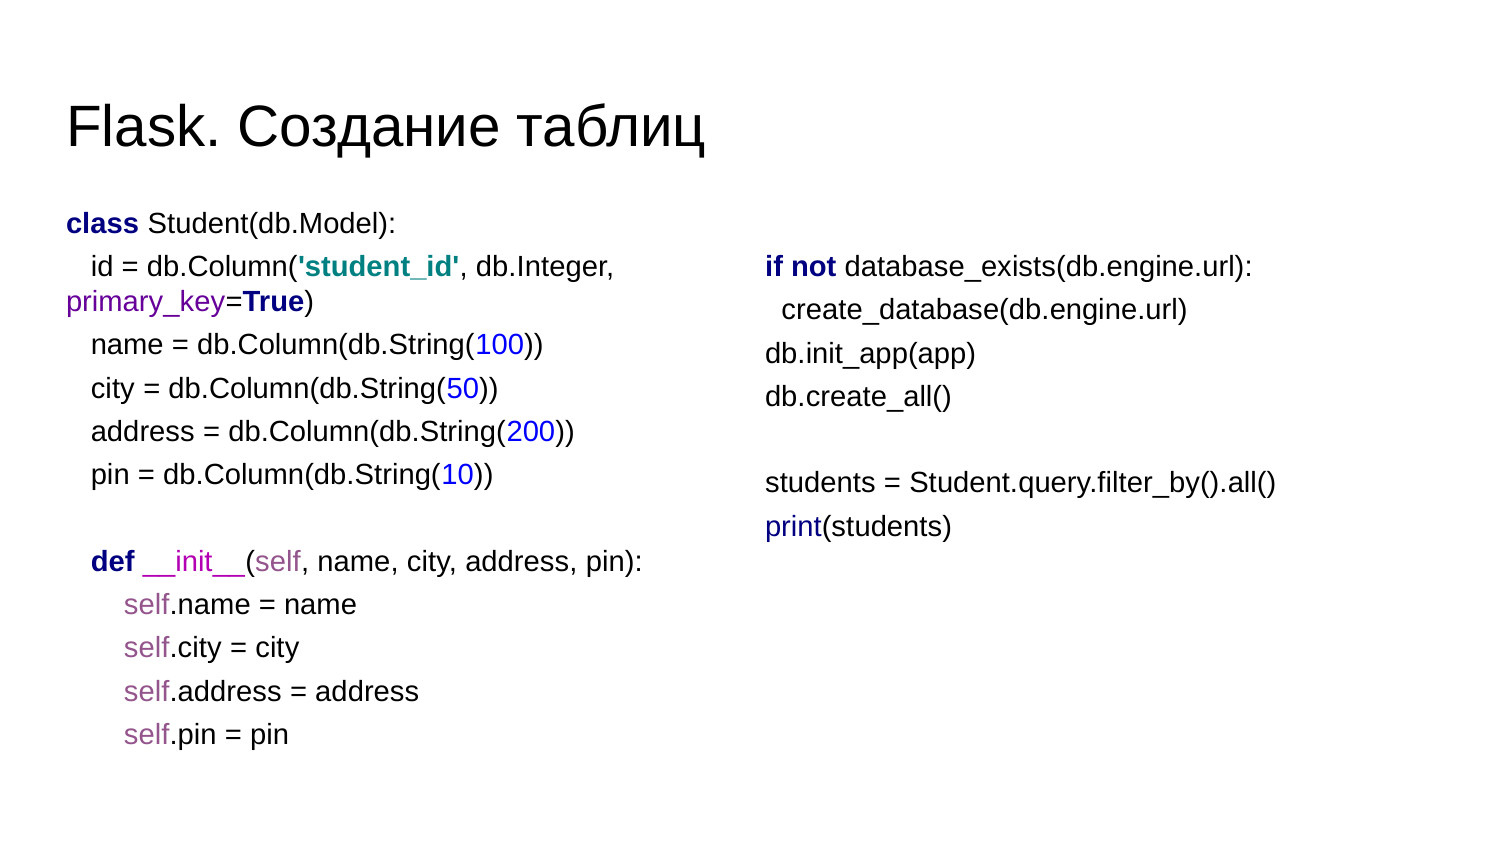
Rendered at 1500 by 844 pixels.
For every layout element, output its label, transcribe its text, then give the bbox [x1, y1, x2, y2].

list class Student(db.Model): id = db.Column('student_id', db.Integer, primary_key=True) name = db.Column(db.String(100)) city = db.Column(db.String(50)) address = db.Column(db.String(200)) pin = db.Column(db.String(10)) def __init__(self, name, city, address, pin): self.name = name self.city = city self.address = address self.pin = pin [51, 189, 750, 750]
text_box if not database_exists(db.engine.url): create_database(db.engine.url) db.init_app(app) db.create_all() students = Student.query.filter_by().all() print(students) [749, 189, 1409, 682]
title Flask. Создание таблиц [51, 72, 1449, 167]
